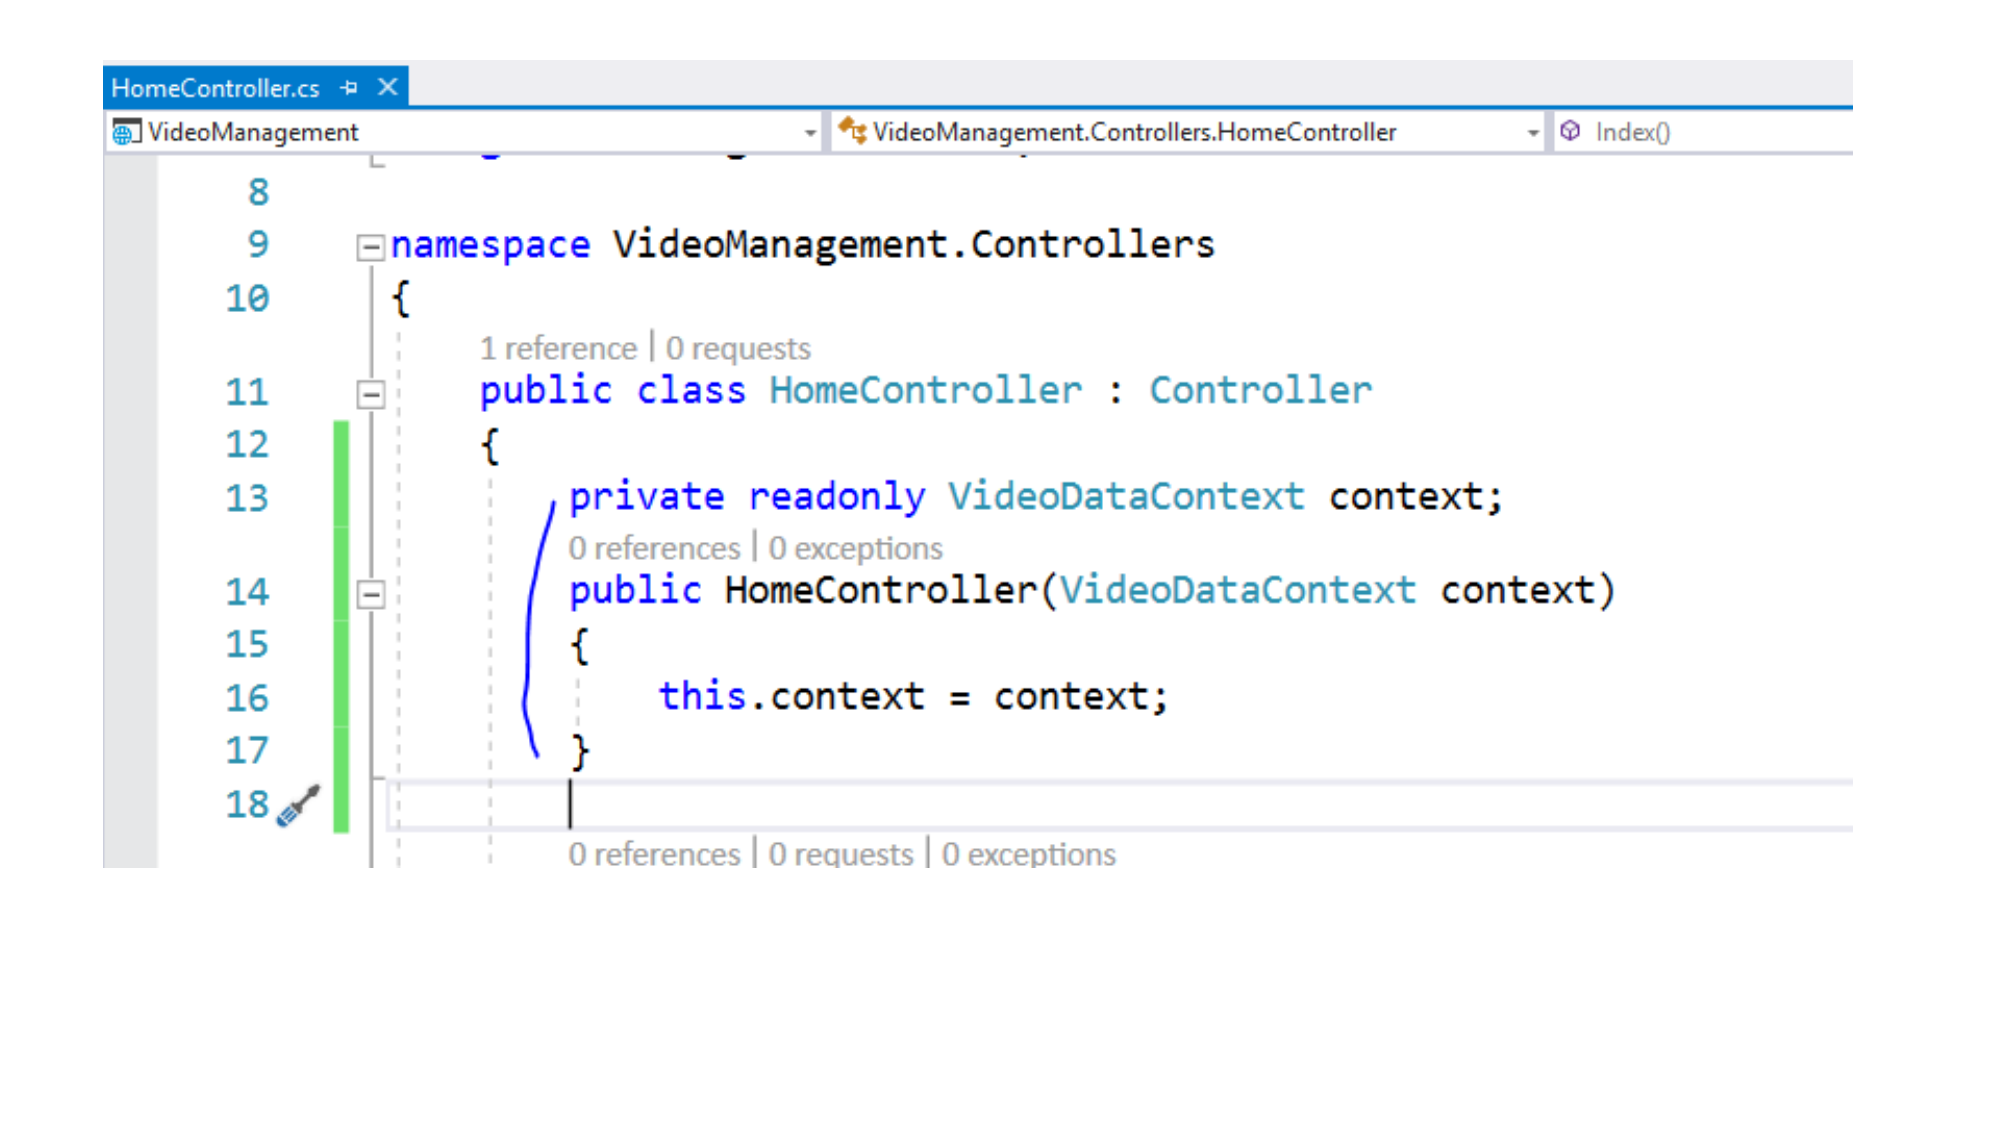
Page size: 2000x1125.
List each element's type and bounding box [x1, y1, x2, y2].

picture [103, 59, 1853, 869]
